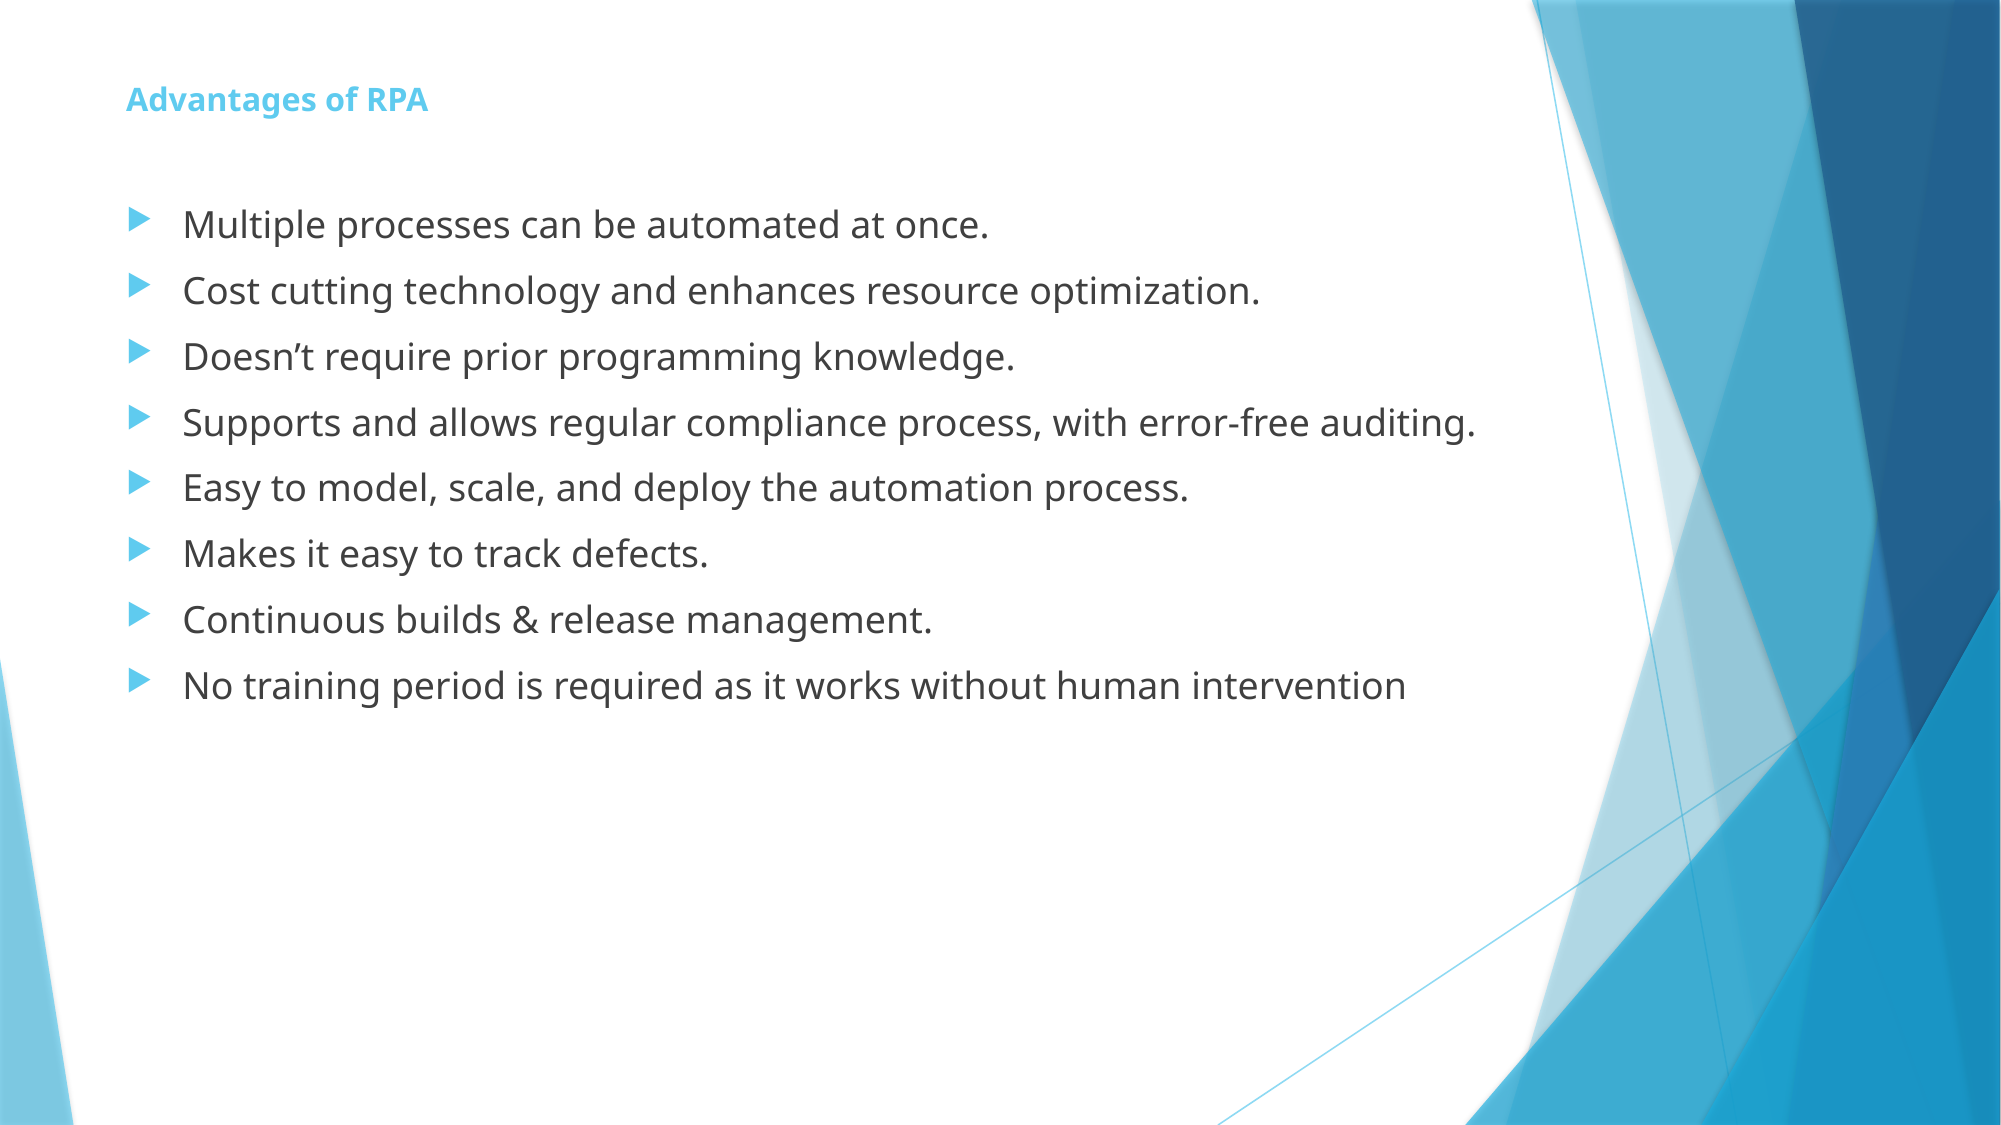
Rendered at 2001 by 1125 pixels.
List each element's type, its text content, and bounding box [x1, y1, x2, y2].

title Advantages of RPA [111, 71, 1522, 171]
list Multiple processes can be automated at once. Cost cutting technology and enhances resource optimization. Doesn’t require prior programming knowledge. Supports and allows regular compliance process, with error-free auditing. Easy to model, scale, and deploy the automation process. Makes it easy to track defects. Continuous builds & release management. No training period is required as it works without human intervention [111, 193, 1522, 991]
